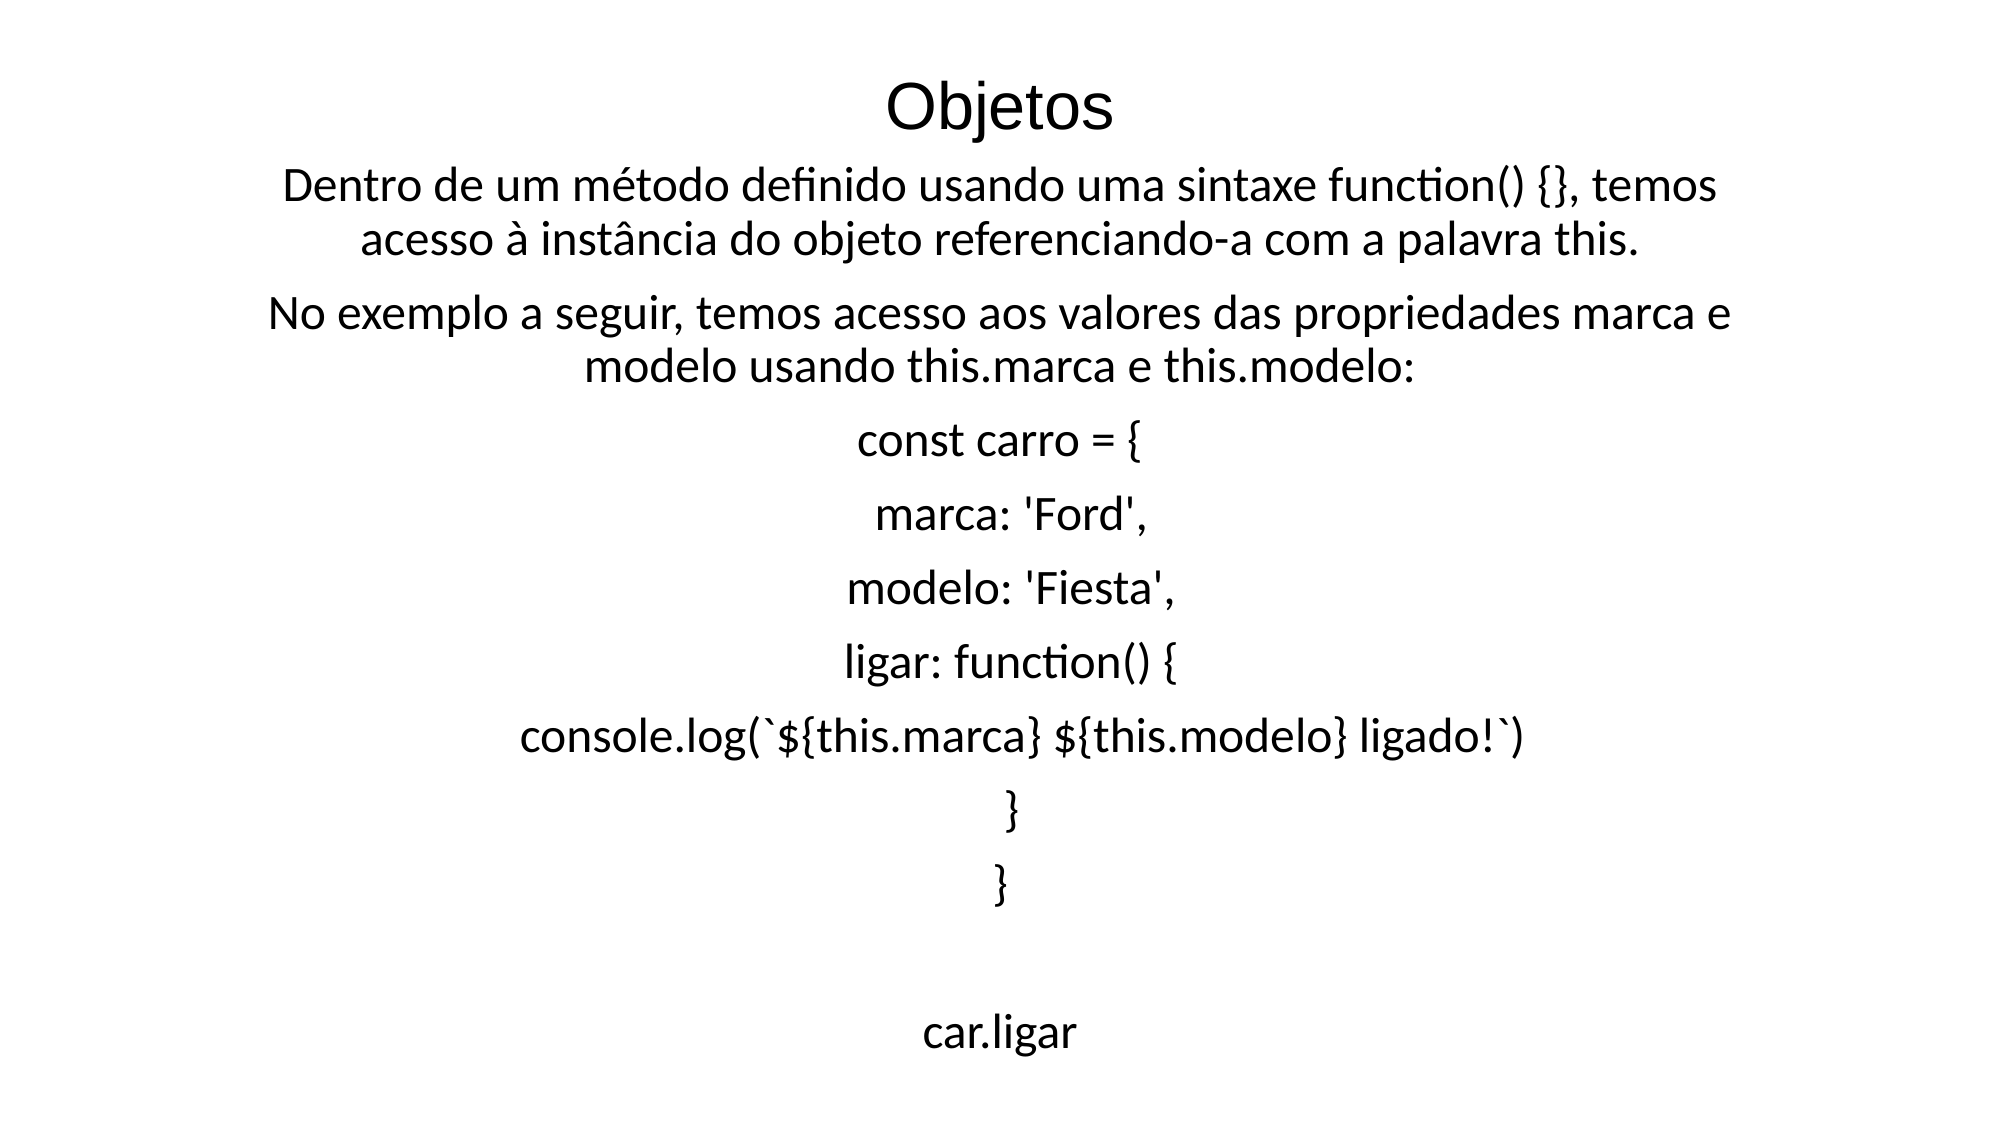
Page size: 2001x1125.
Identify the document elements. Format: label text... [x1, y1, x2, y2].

subtitle Dentro de um método definido usando uma sintaxe function() {}, temos acesso à instância do objeto referenciando-a com a palavra this. No exemplo a seguir, temos acesso aos valores das propriedades marca e modelo usando this.marca e this.modelo: const carro = { marca: 'Ford', modelo: 'Fiesta', ligar: function() { console.log(`${this.marca} ${this.modelo} ligado!`) } } car.ligar [249, 151, 1750, 1076]
title Objetos [249, 49, 1750, 151]
